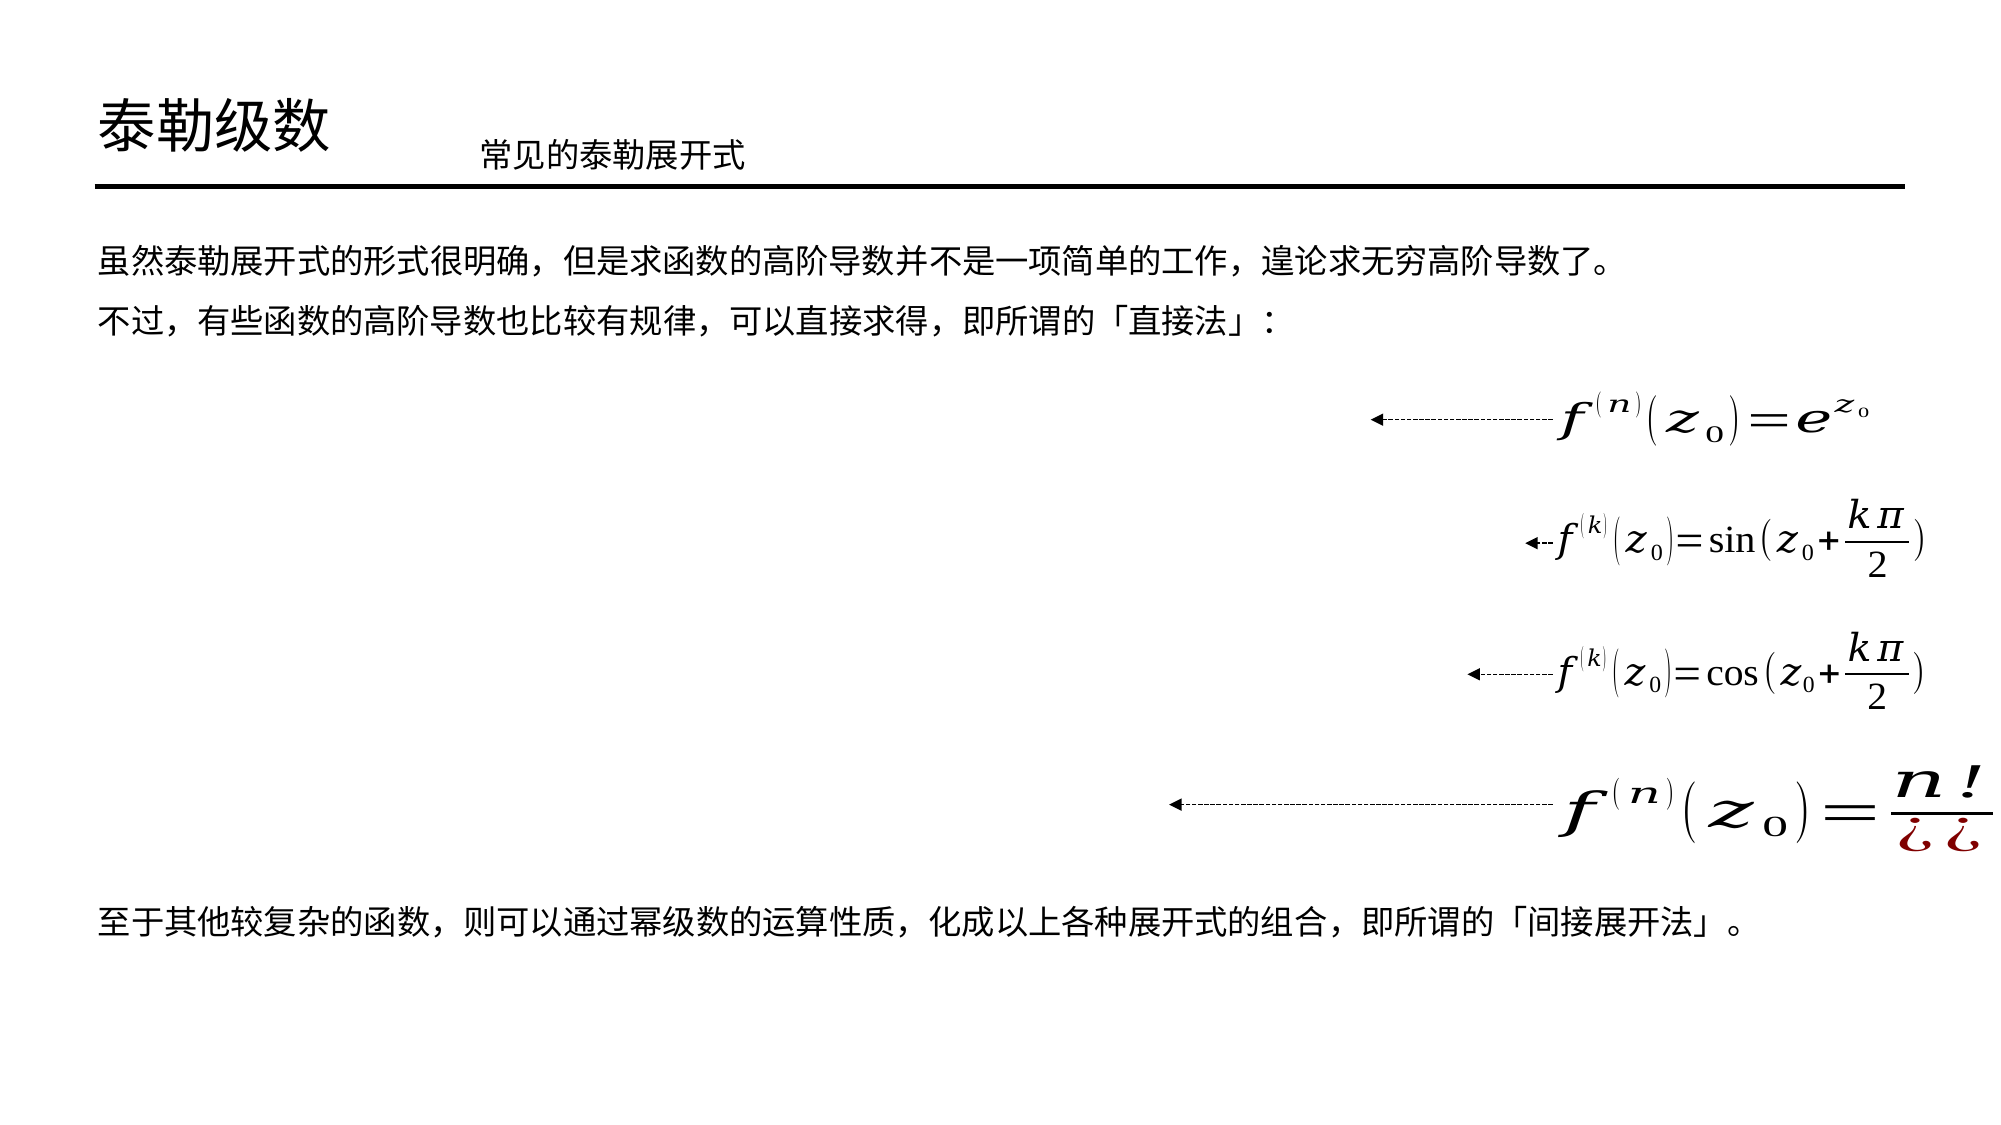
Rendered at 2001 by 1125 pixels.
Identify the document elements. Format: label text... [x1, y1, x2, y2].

text_box 至于其他较复杂的函数，则可以通过幂级数的运算性质，化成以上各种展开式的组合，即所谓的「间接展开法」。 [83, 873, 1906, 949]
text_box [1169, 754, 1995, 855]
text_box 常见的泰勒展开式 [465, 127, 795, 182]
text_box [1467, 627, 1927, 720]
text_box 泰勒级数 [83, 81, 466, 167]
text_box 虽然泰勒展开式的形式很明确，但是求函数的高阶导数并不是一项简单的工作，遑论求无穷高阶导数了。 不过，有些函数的高阶导数也比较有规律，可以直接求得，即所谓的「直接法」： [83, 213, 1906, 348]
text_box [1370, 390, 1870, 450]
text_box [1525, 495, 1927, 587]
